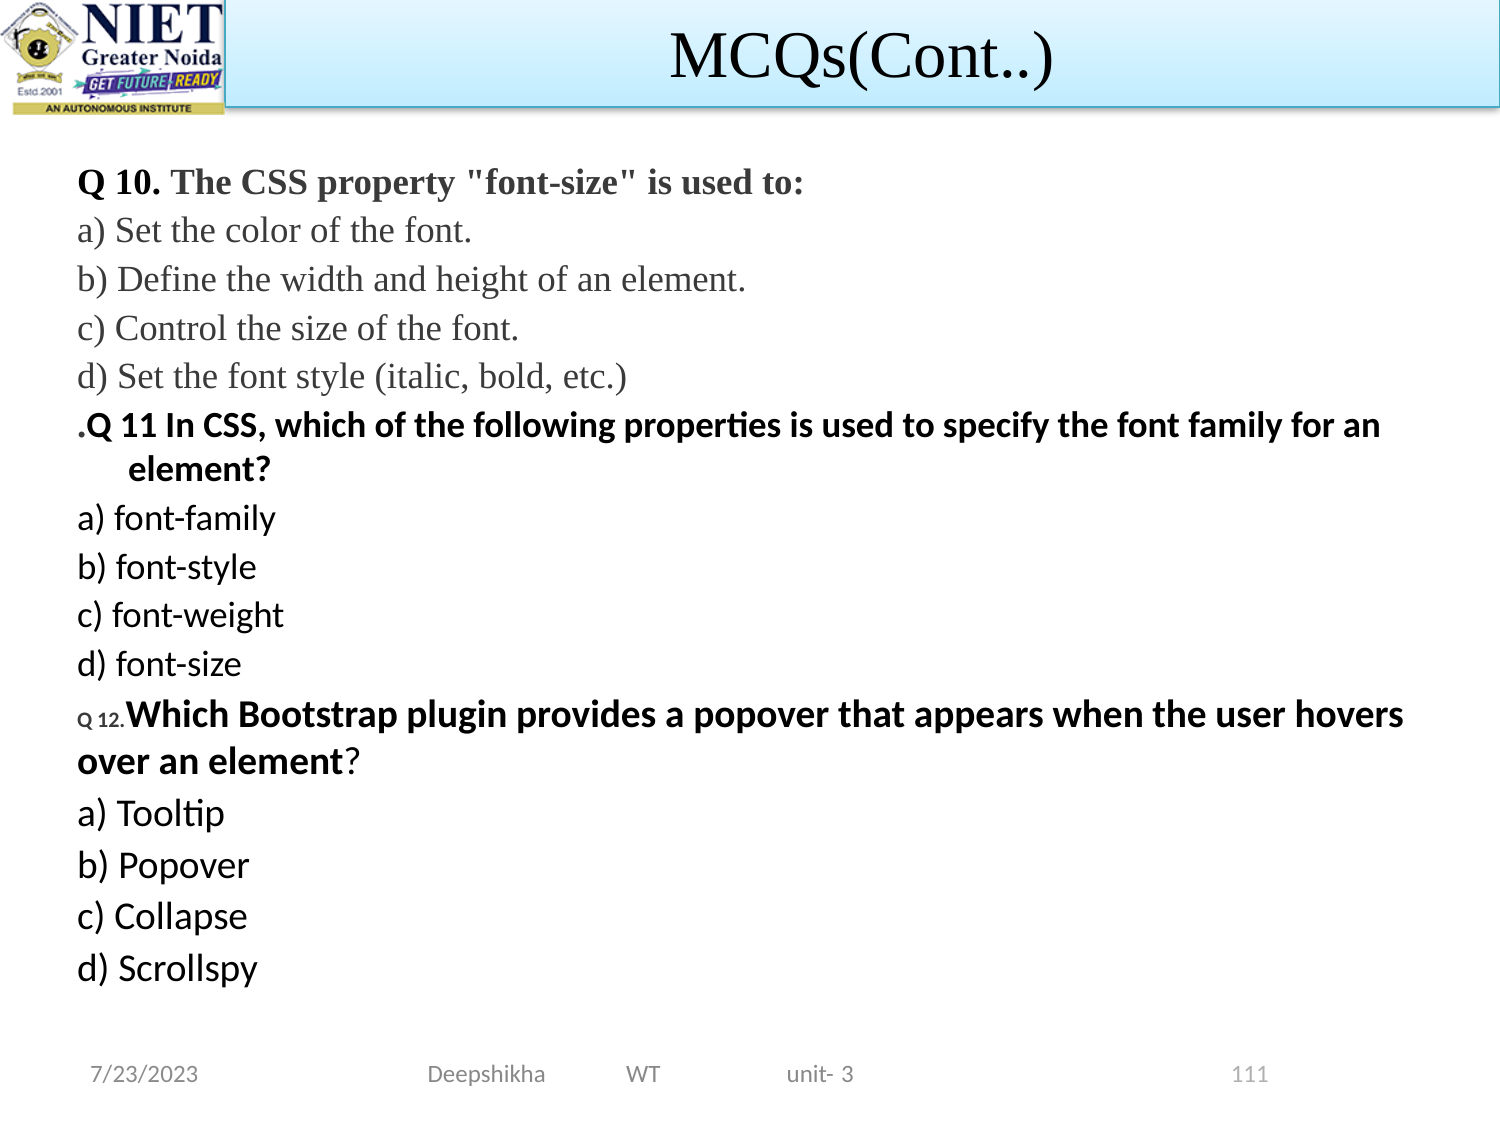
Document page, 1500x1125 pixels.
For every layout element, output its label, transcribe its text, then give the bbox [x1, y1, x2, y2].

slide_number 111 [1074, 1042, 1425, 1103]
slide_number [75, 1042, 425, 1103]
text_box MCQs(Cont..) [224, 0, 1500, 108]
list Q 10. The CSS property "font-size" is used to: a) Set the color of the font. b) Define the width and height of an element. c) Control the size of the font. d) Set the font style (italic, bold, etc.) .Q 11 In CSS, which of the following properties is used to specify the font family for an element? a) font-family b) font-style c) font-weight d) font-size Q 12.Which Bootstrap plugin provides a popover that appears when the user hovers over an element? a) Tooltip b) Popover c) Collapse d) Scrollspy [62, 149, 1438, 1000]
footer Deepshikha WT unit- 3 [425, 1042, 1074, 1103]
picture [0, 2, 226, 116]
